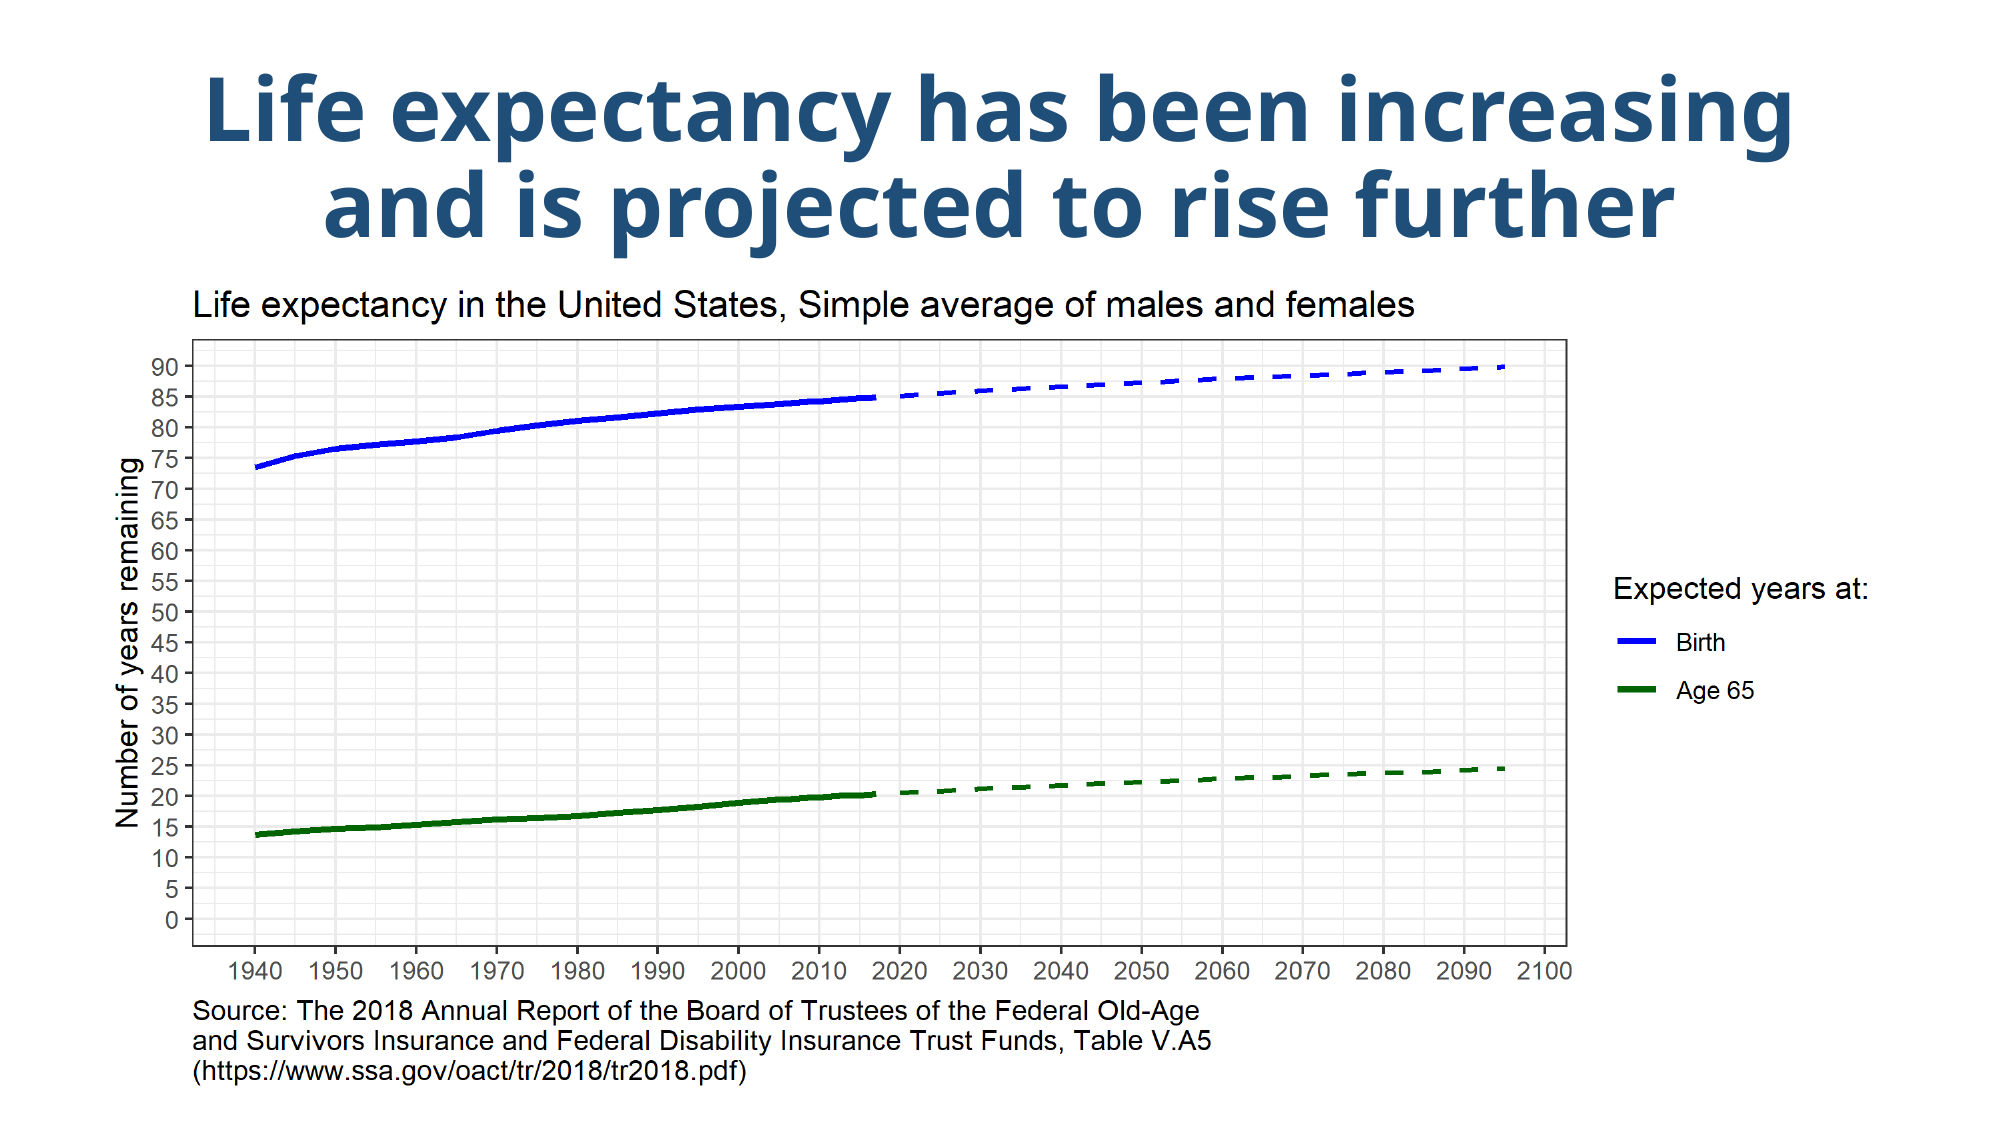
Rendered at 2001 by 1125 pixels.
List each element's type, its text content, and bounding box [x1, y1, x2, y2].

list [99, 274, 1900, 1100]
title Life expectancy has been increasing and is projected to rise further [137, 25, 1863, 274]
